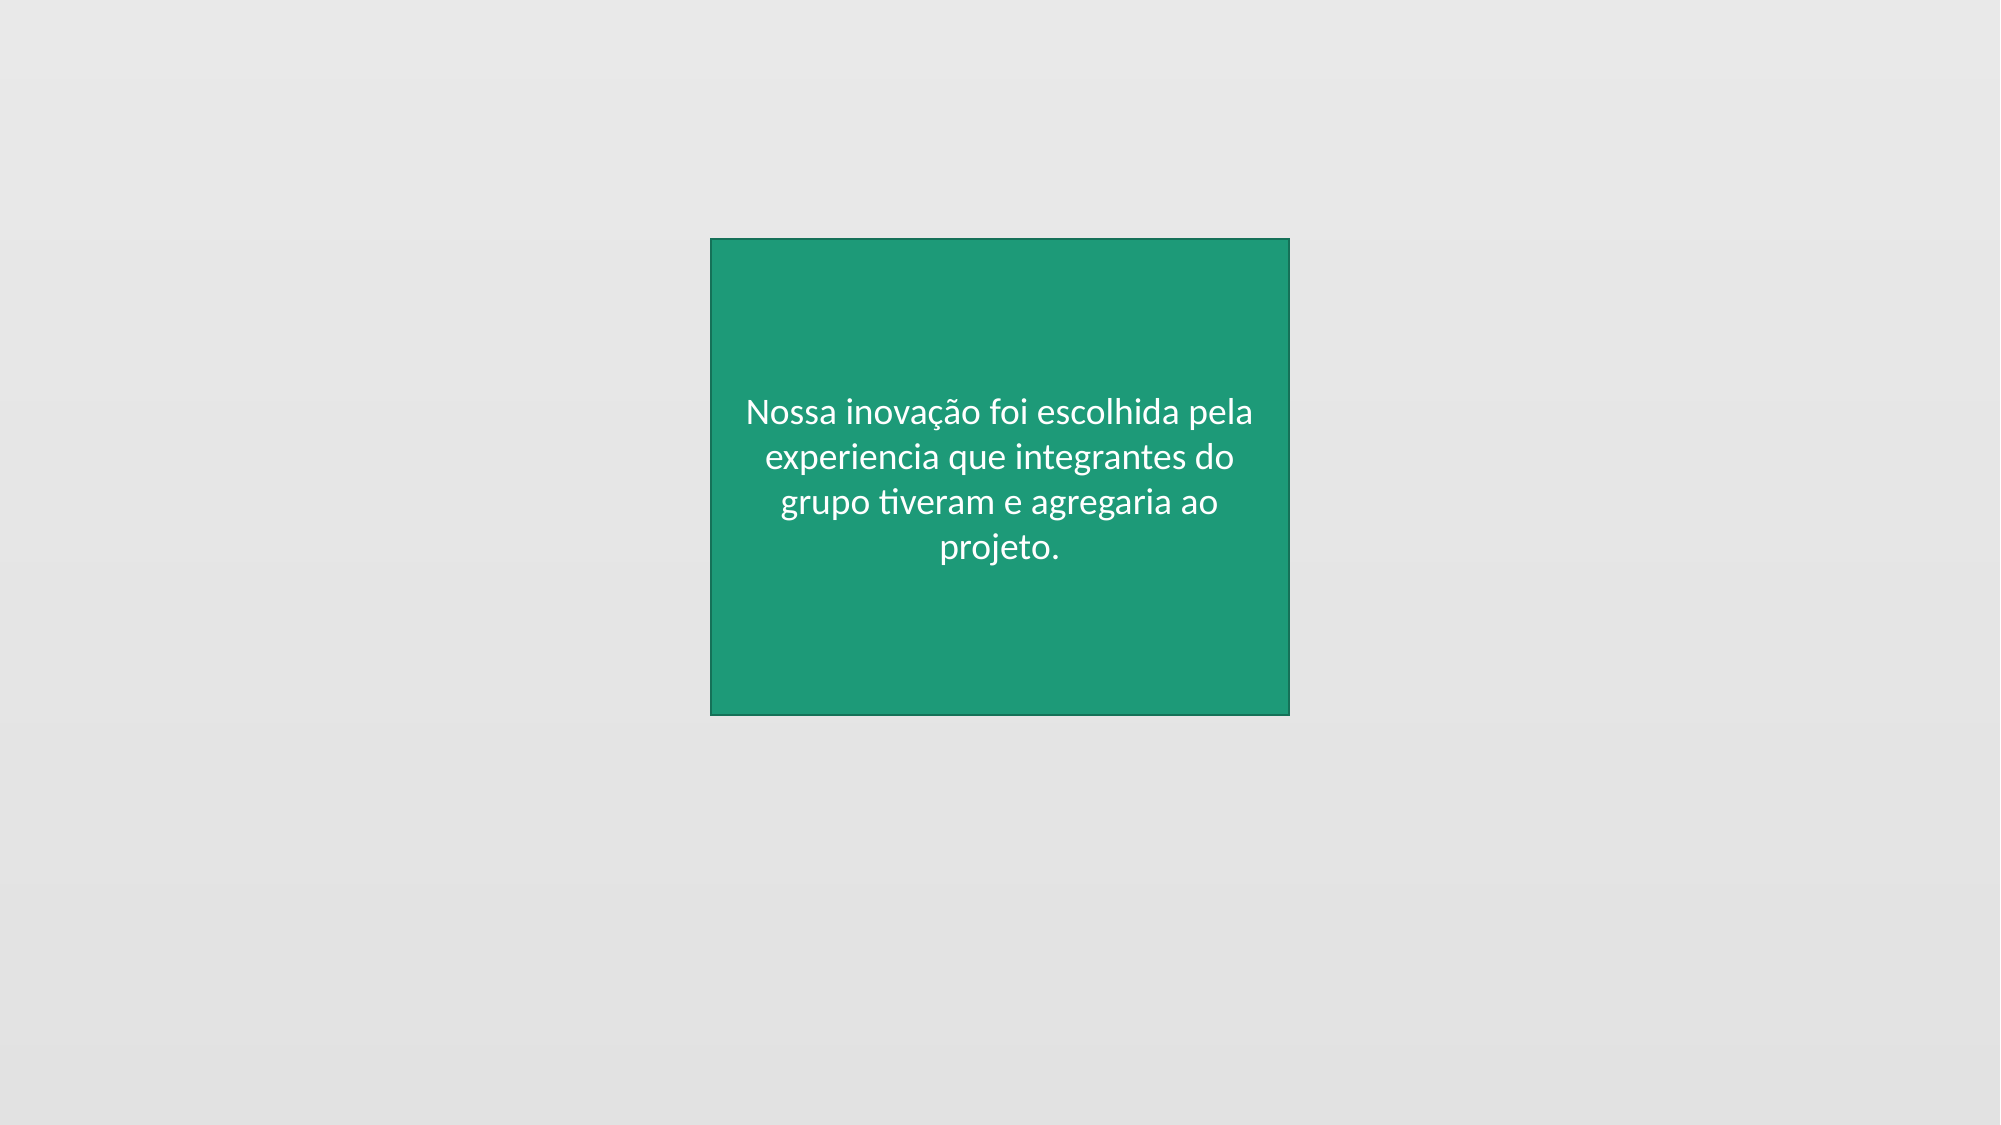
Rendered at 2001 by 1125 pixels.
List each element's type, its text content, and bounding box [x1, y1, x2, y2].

text_box Nossa inovação foi escolhida pela experiencia que integrantes do grupo tiveram e agregaria ao projeto. [710, 238, 1290, 716]
